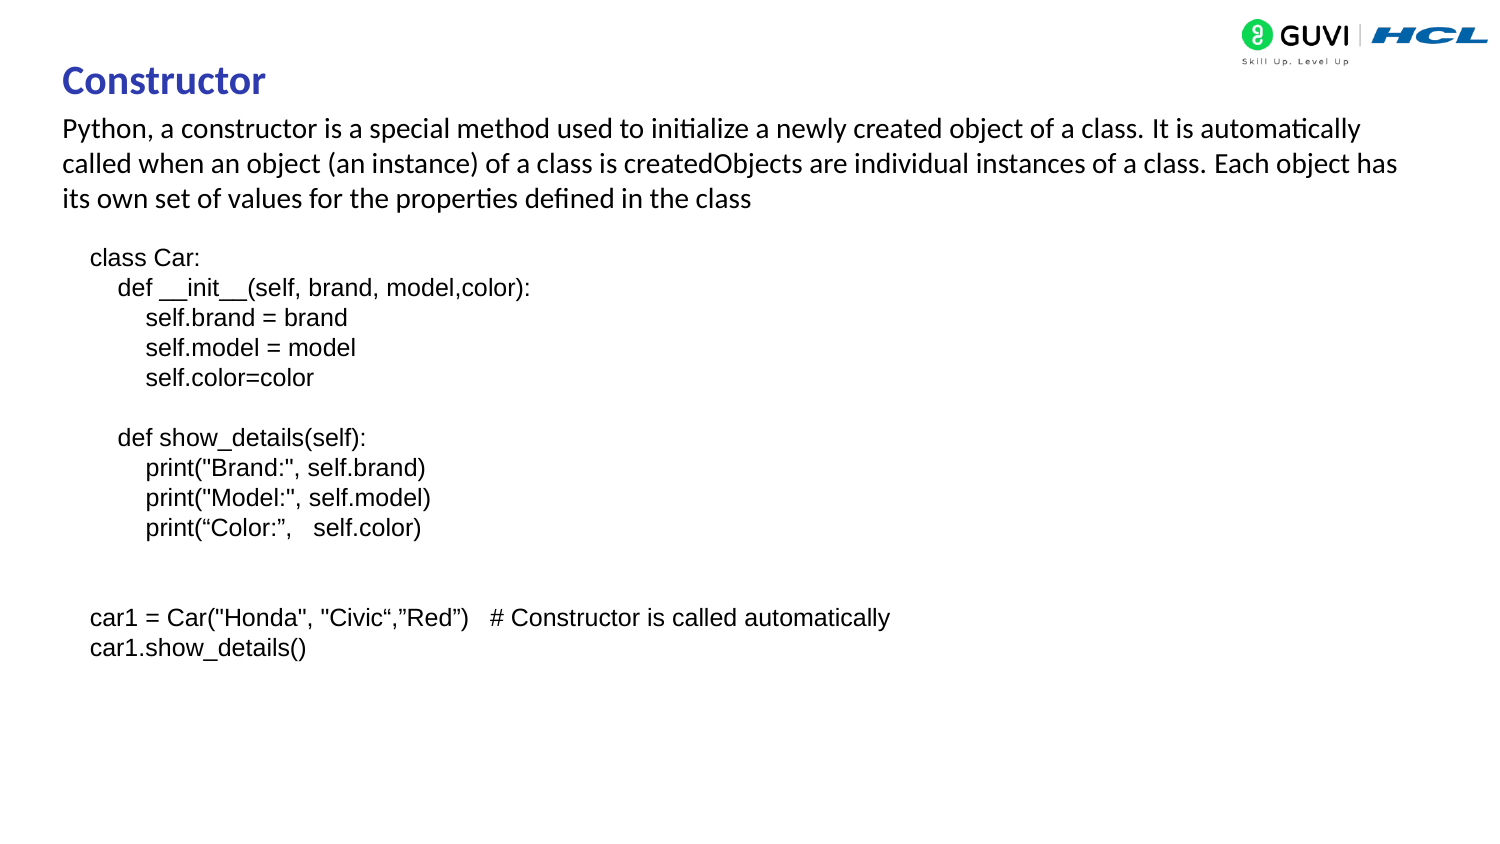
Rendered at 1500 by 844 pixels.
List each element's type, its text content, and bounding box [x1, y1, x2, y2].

title Constructor [62, 52, 1013, 104]
list Python, a constructor is a special method used to initialize a newly created object of a class. It is automatically called when an object (an instance) of a class is createdObjects are individual instances of a class. Each object has its own set of values for the properties defined in the class [62, 109, 1425, 251]
text_box class Car: def __init__(self, brand, model,color): self.brand = brand self.model = model self.color=color def show_details(self): print("Brand:", self.brand) print("Model:", self.model) print(“Color:”, self.color) car1 = Car("Honda", "Civic“,”Red”) # Constructor is called automatically car1.show_details() [74, 234, 1125, 699]
picture [1242, 18, 1488, 71]
